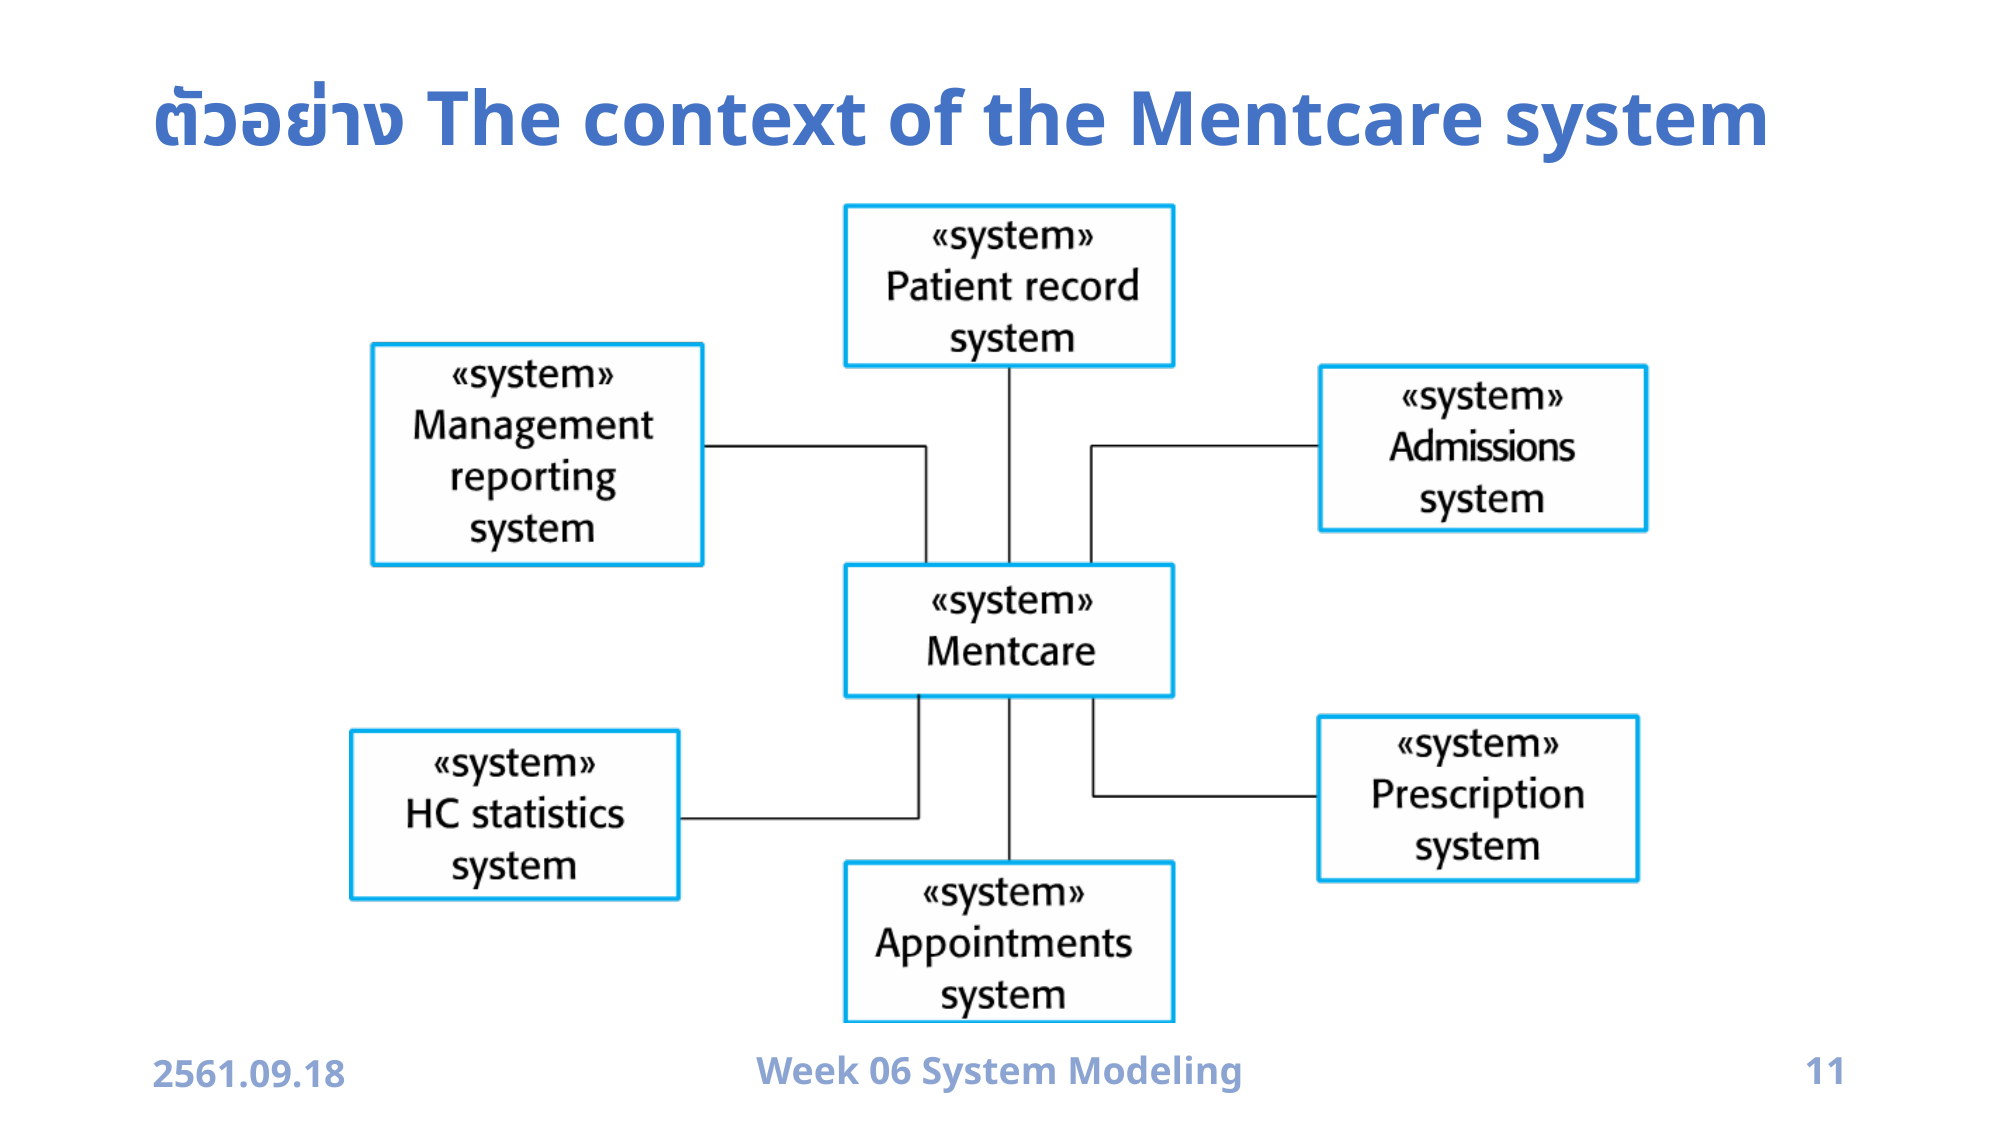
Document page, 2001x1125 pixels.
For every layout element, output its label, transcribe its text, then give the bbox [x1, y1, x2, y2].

title ตัวอย่าง The context of the Mentcare system [137, 39, 1863, 204]
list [348, 203, 1651, 1023]
footer Week 06 System Modeling [662, 1042, 1338, 1103]
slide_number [137, 1042, 588, 1103]
slide_number 11 [1412, 1042, 1863, 1103]
